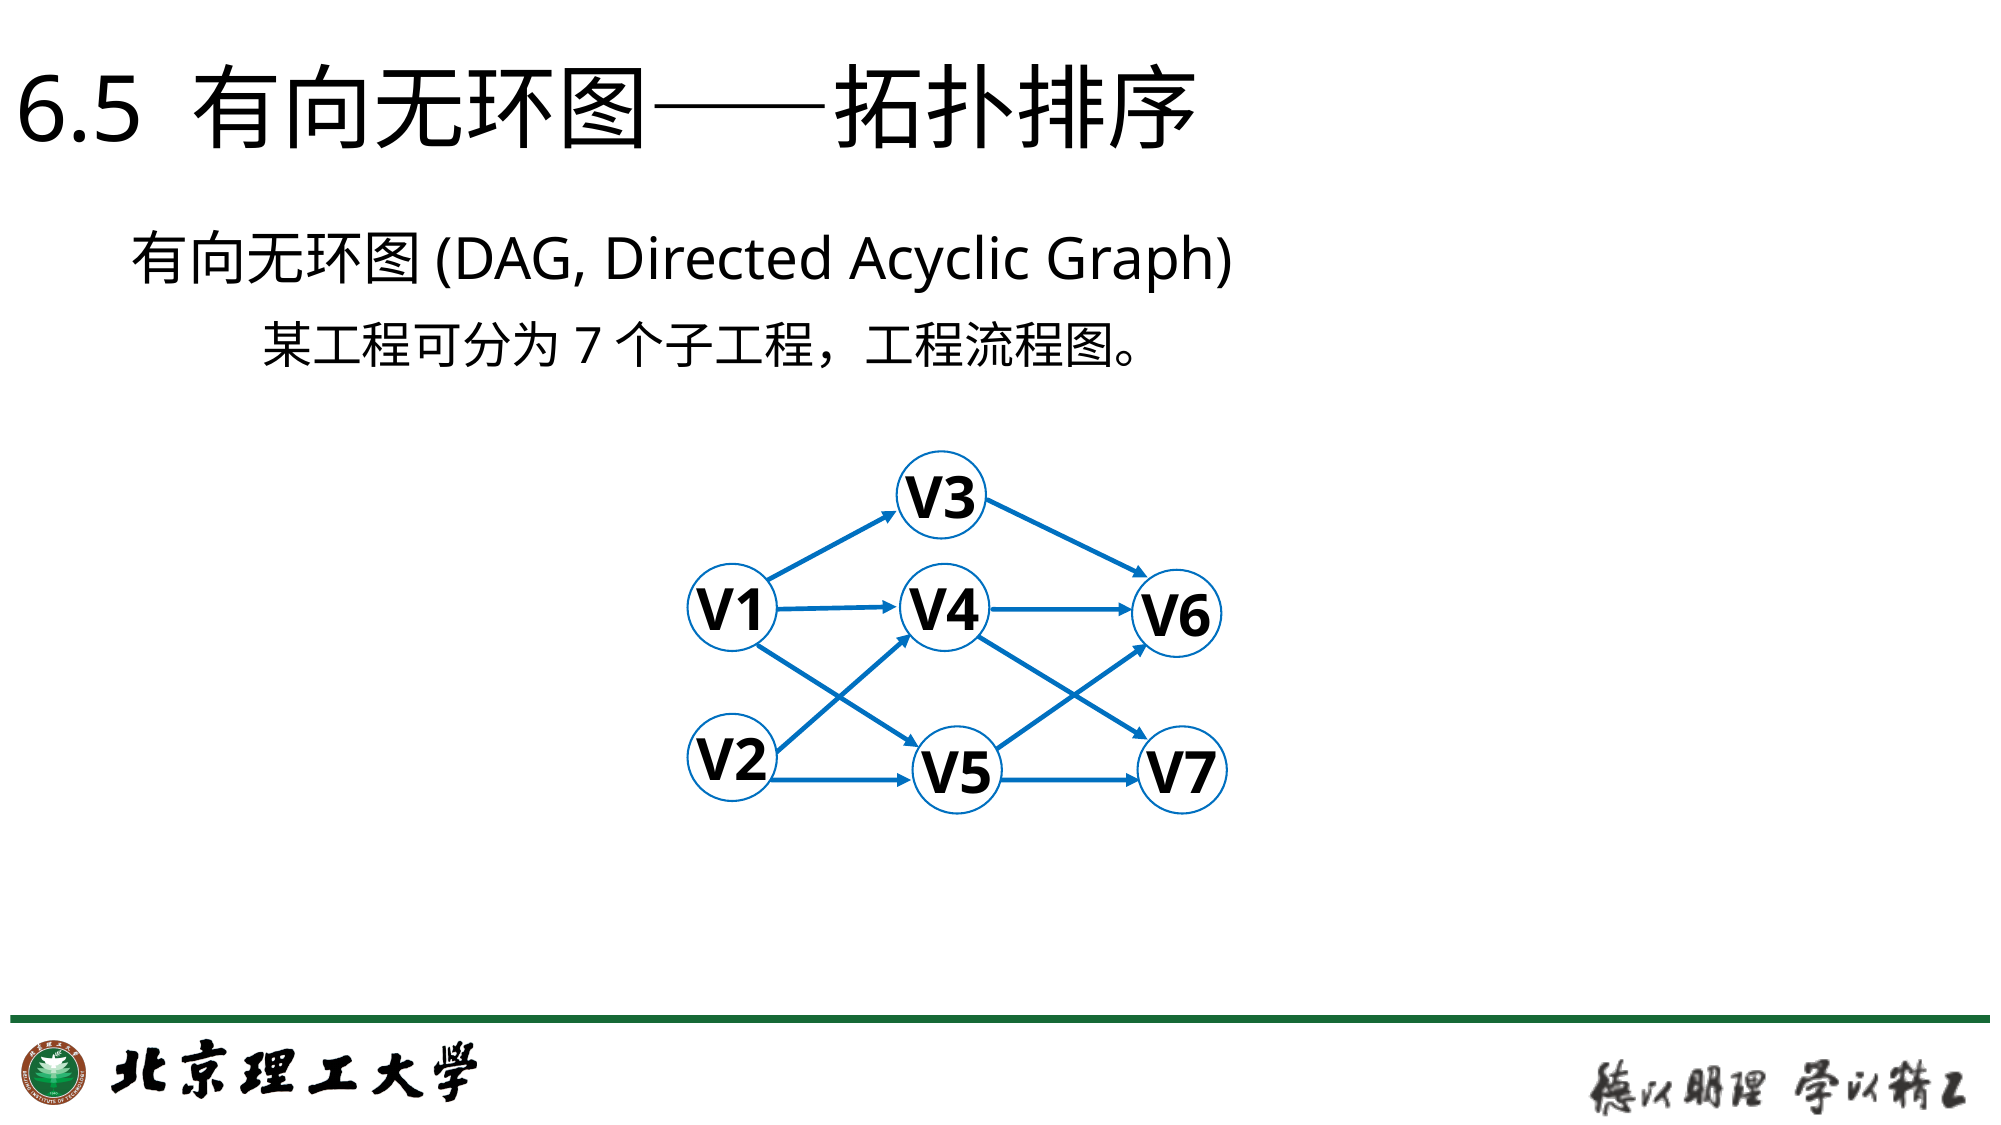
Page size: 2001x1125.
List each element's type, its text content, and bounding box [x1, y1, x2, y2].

picture [1550, 1036, 2000, 1125]
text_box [687, 451, 1227, 814]
title 6.5 有向无环图——拓扑排序 [0, 2, 1725, 220]
picture [20, 1023, 500, 1123]
list 有向无环图(DAG, Directed Acyclic Graph) 某工程可分为7个子工程，工程流程图。 [115, 206, 1841, 921]
